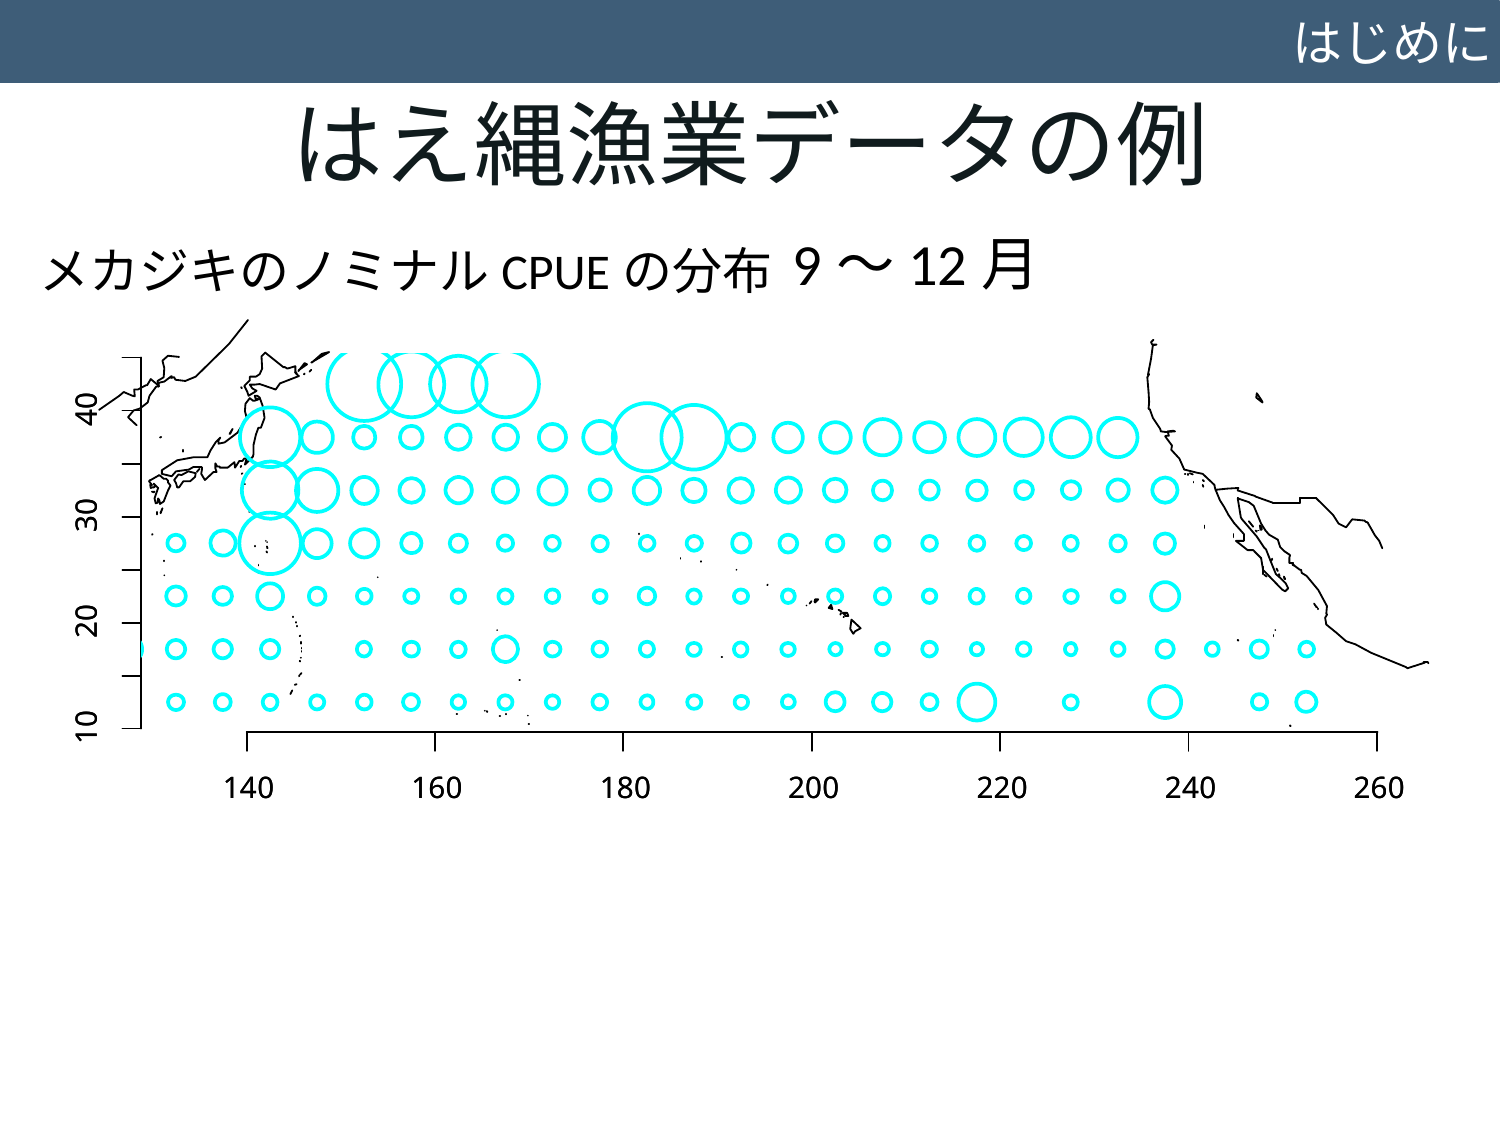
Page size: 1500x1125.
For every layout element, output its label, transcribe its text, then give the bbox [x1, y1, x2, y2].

picture [70, 318, 1430, 807]
text_box はじめに [0, 0, 1500, 85]
text_box メカジキのノミナルCPUEの分布 [24, 231, 787, 307]
text_box 9～12月 [777, 219, 1055, 305]
title はえ縄漁業データの例 [75, 78, 1425, 206]
